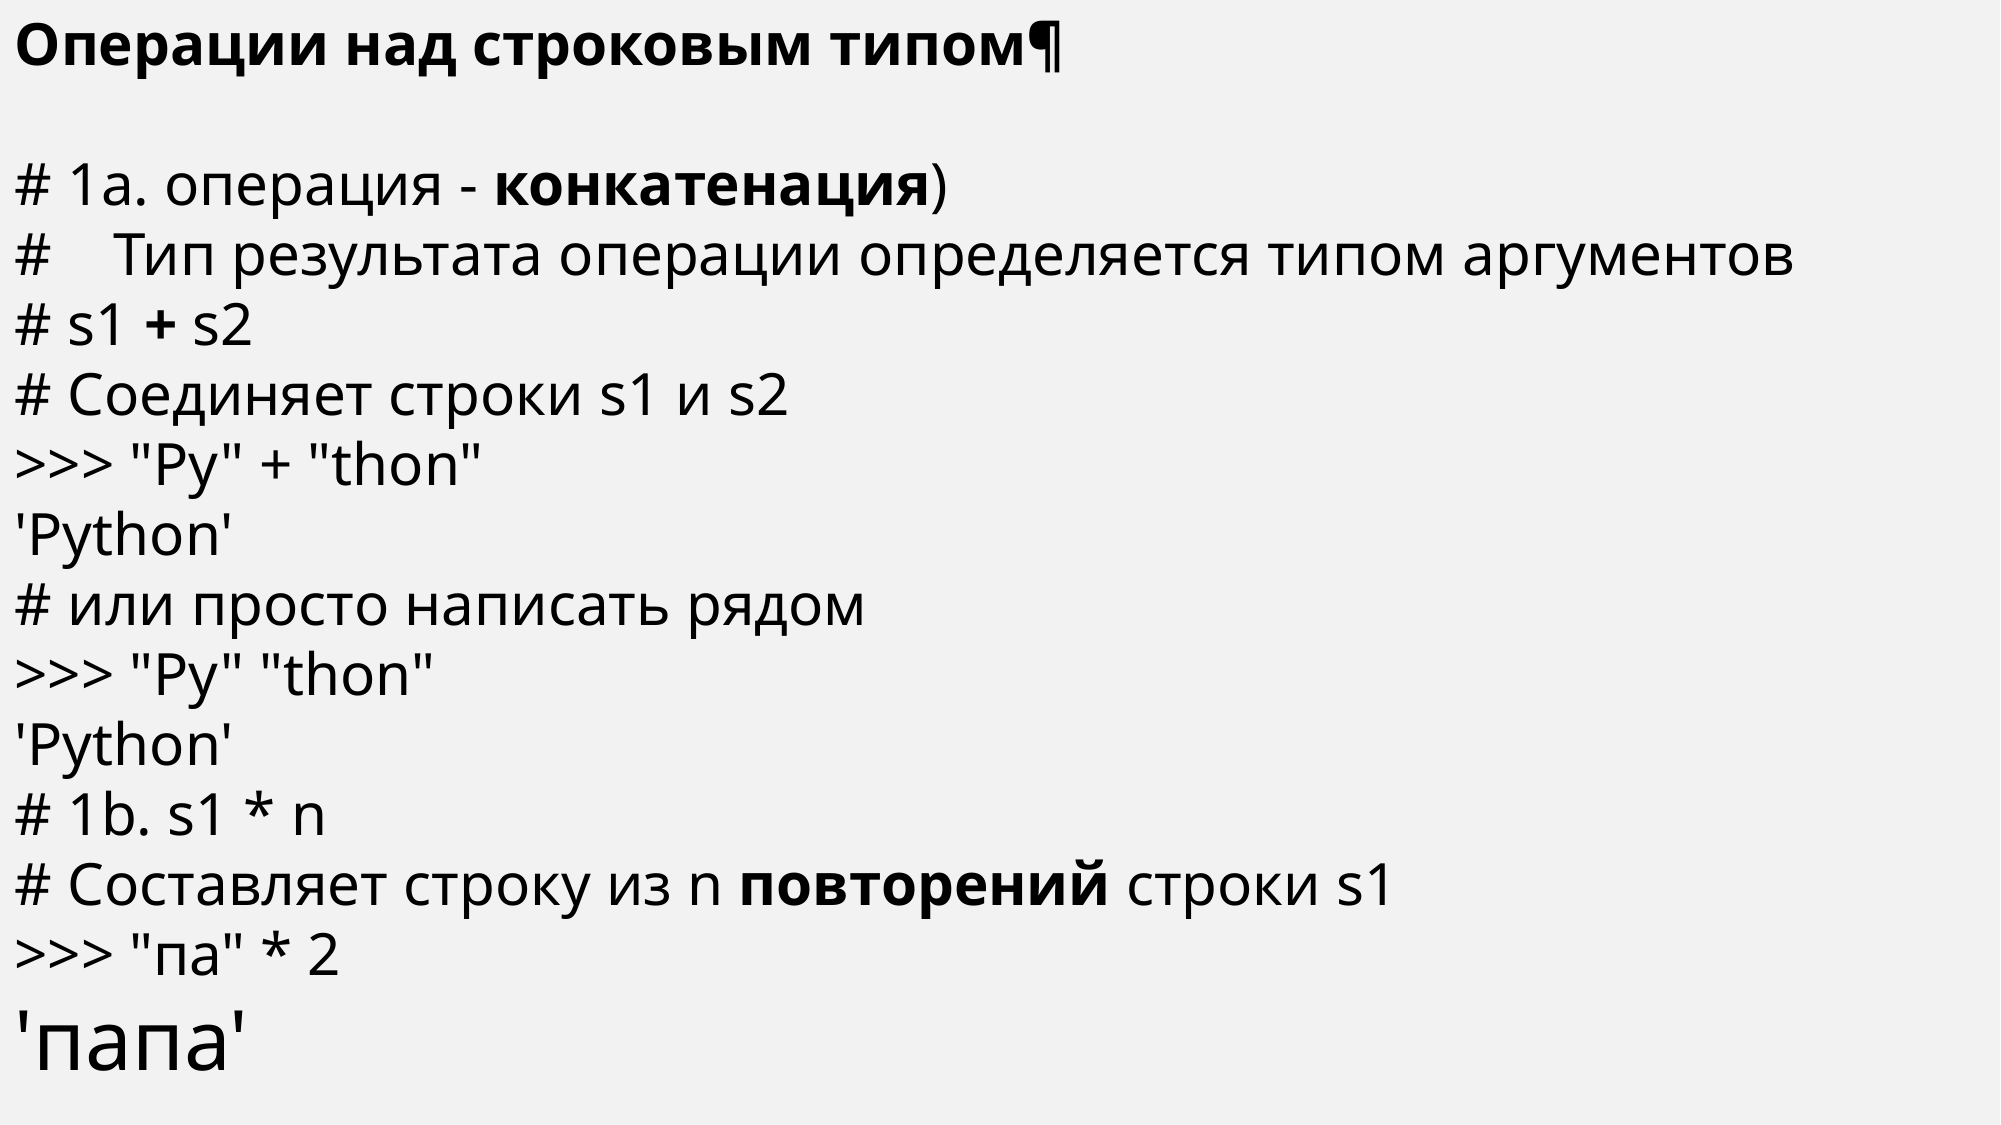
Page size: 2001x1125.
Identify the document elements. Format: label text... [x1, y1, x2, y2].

text_box Операции над строковым типом¶ # 1a. операция - конкатенация) # Тип результата операции определяется типом аргументов # s1 + s2 # Соединяет строки s1 и s2 >>> "Py" + "thon" 'Python' # или просто написать рядом >>> "Py" "thon" 'Python' # 1b. s1 * n # Составляет строку из n повторений строки s1 >>> "па" * 2 'папа' [0, 0, 2000, 1095]
